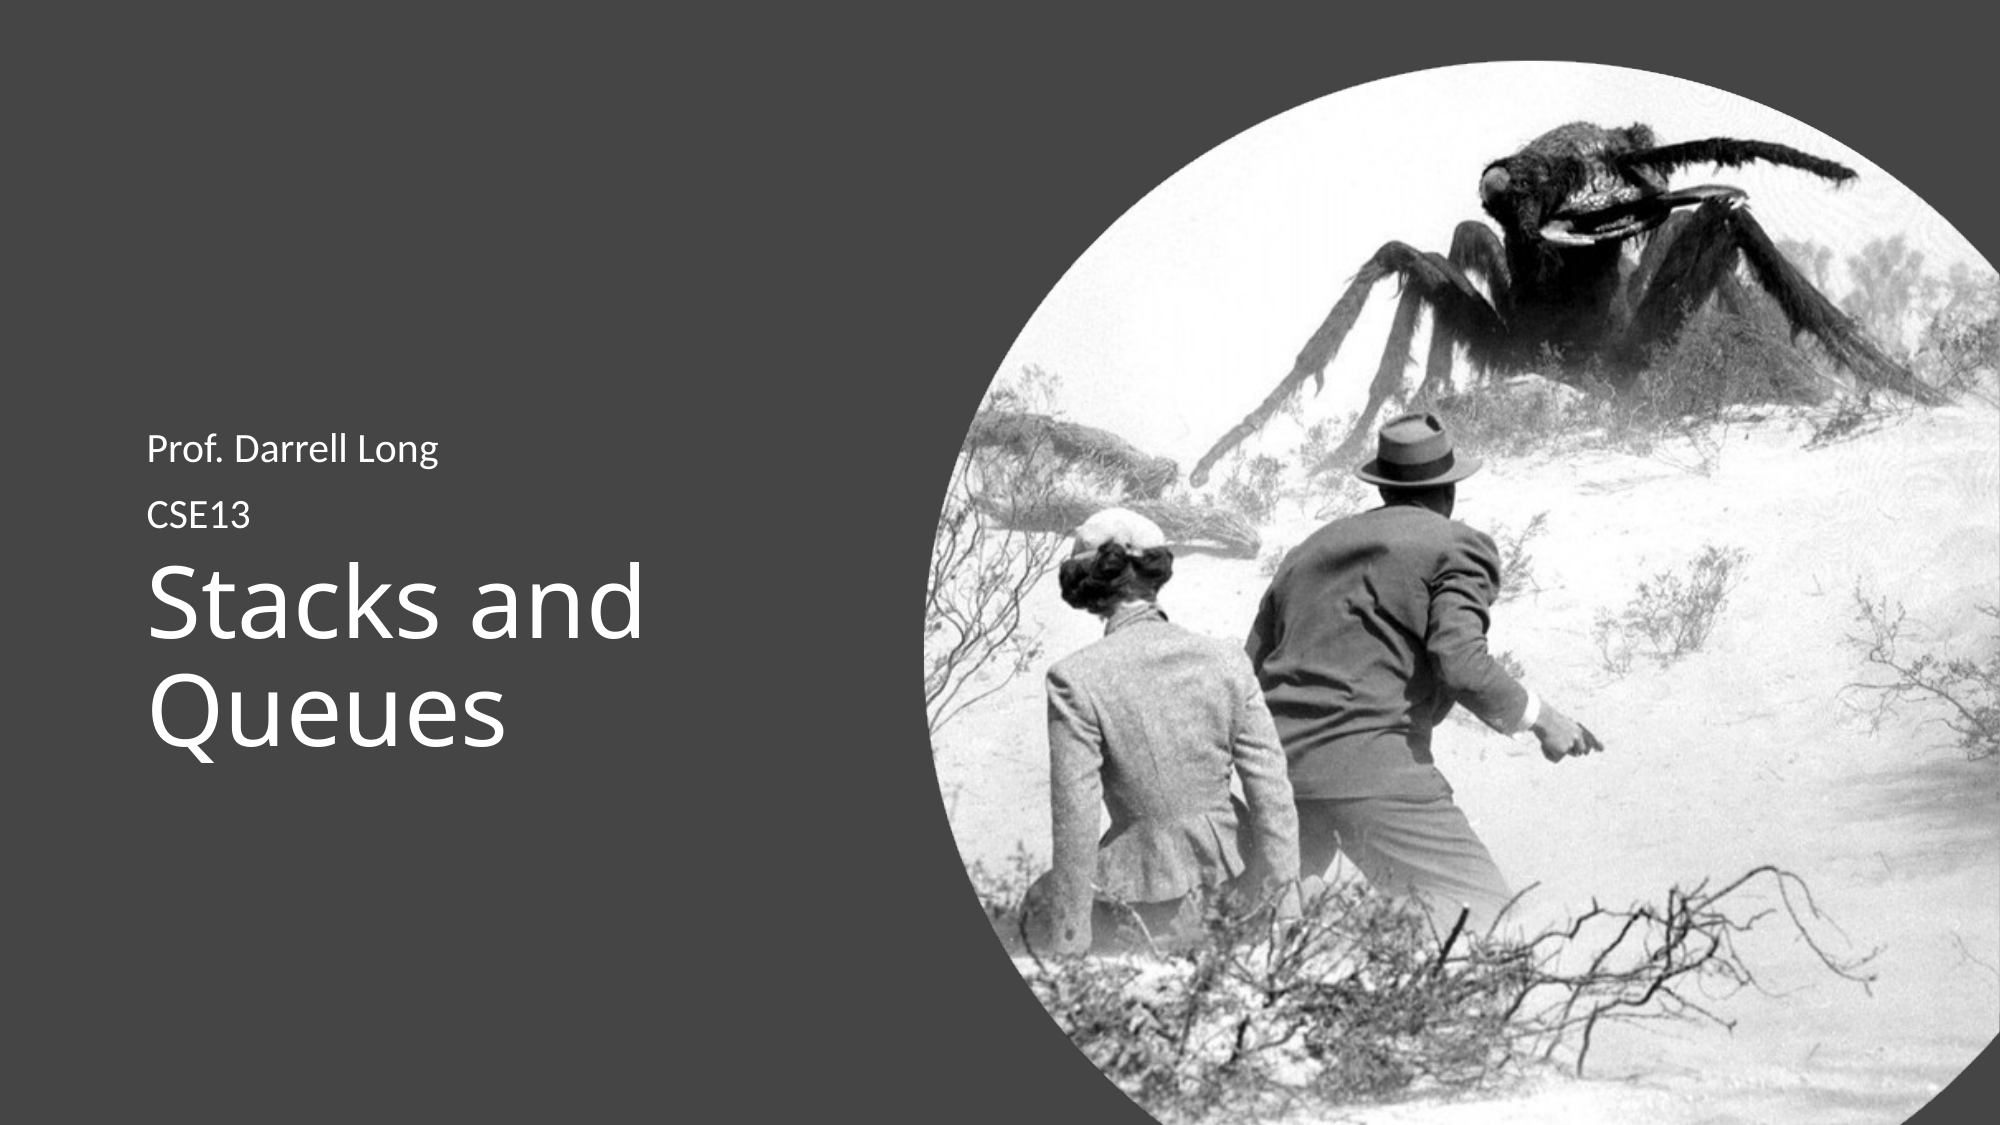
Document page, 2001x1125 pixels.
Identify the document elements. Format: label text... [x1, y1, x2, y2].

picture [914, 59, 2000, 1125]
text_box Stacks and Queues [131, 545, 858, 886]
text_box Prof. Darrell Long CSE13 [131, 385, 874, 545]
